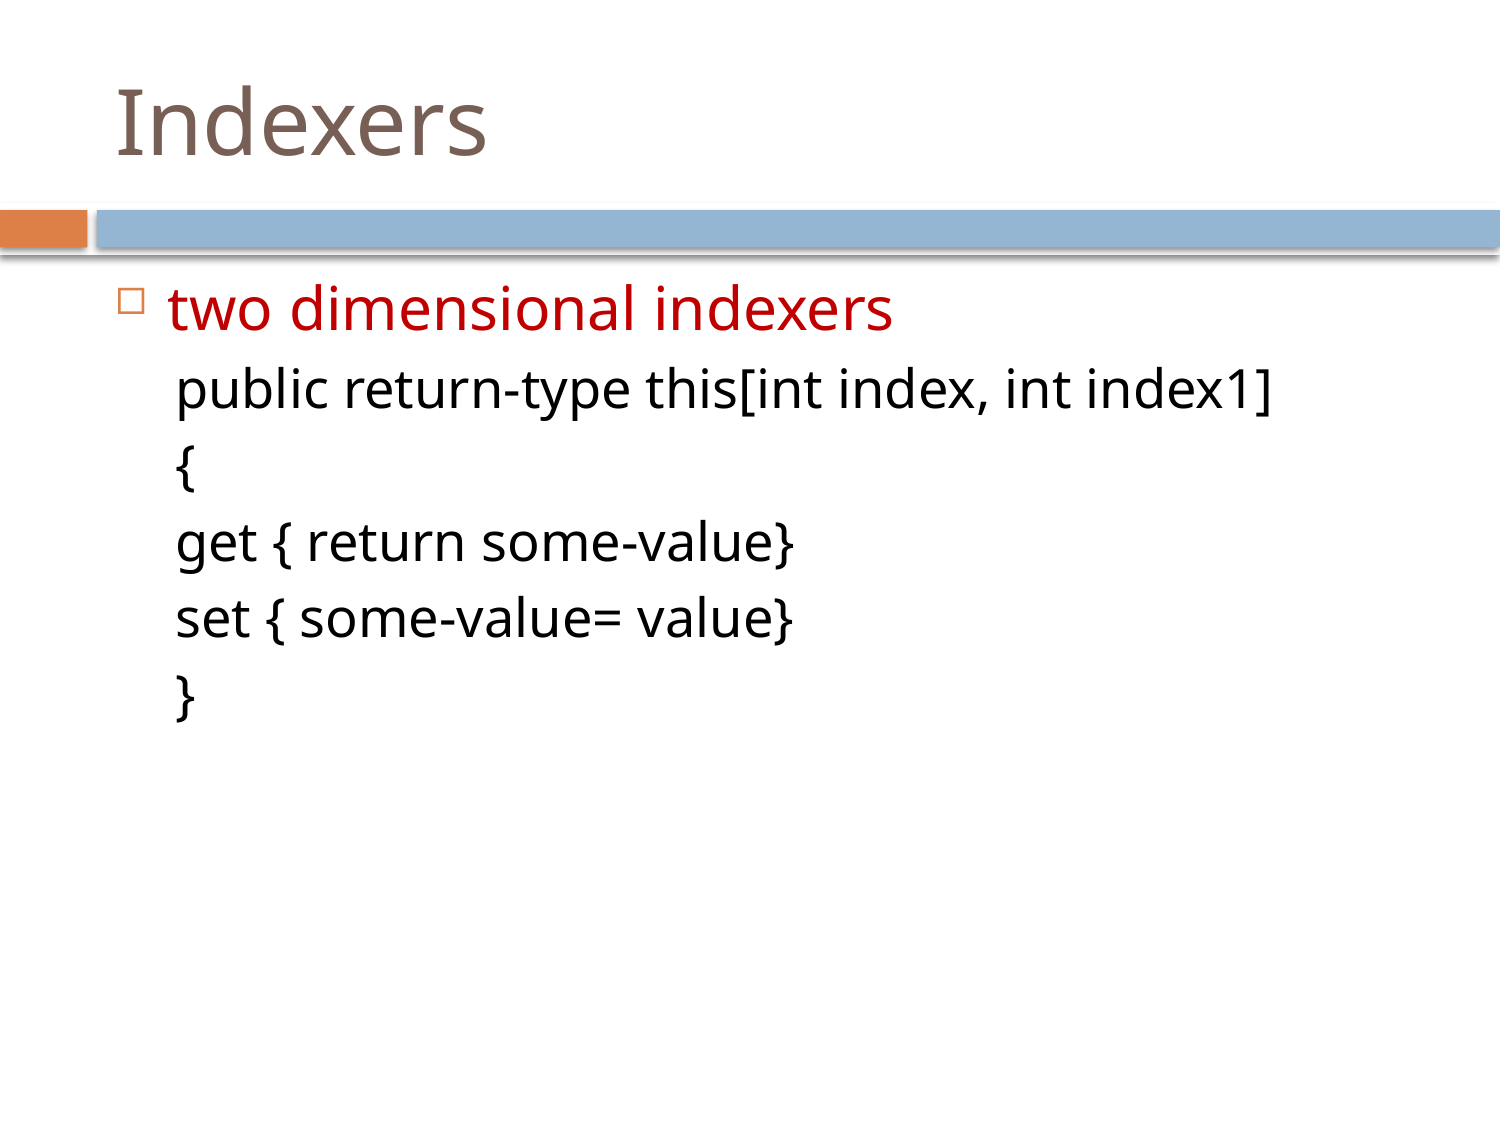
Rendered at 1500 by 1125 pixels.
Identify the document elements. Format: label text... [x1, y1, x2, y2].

title Indexers [100, 37, 1438, 200]
list two dimensional indexers public return-type this[int index, int index1] { get { return some-value} set { some-value= value} } [100, 262, 1438, 1000]
